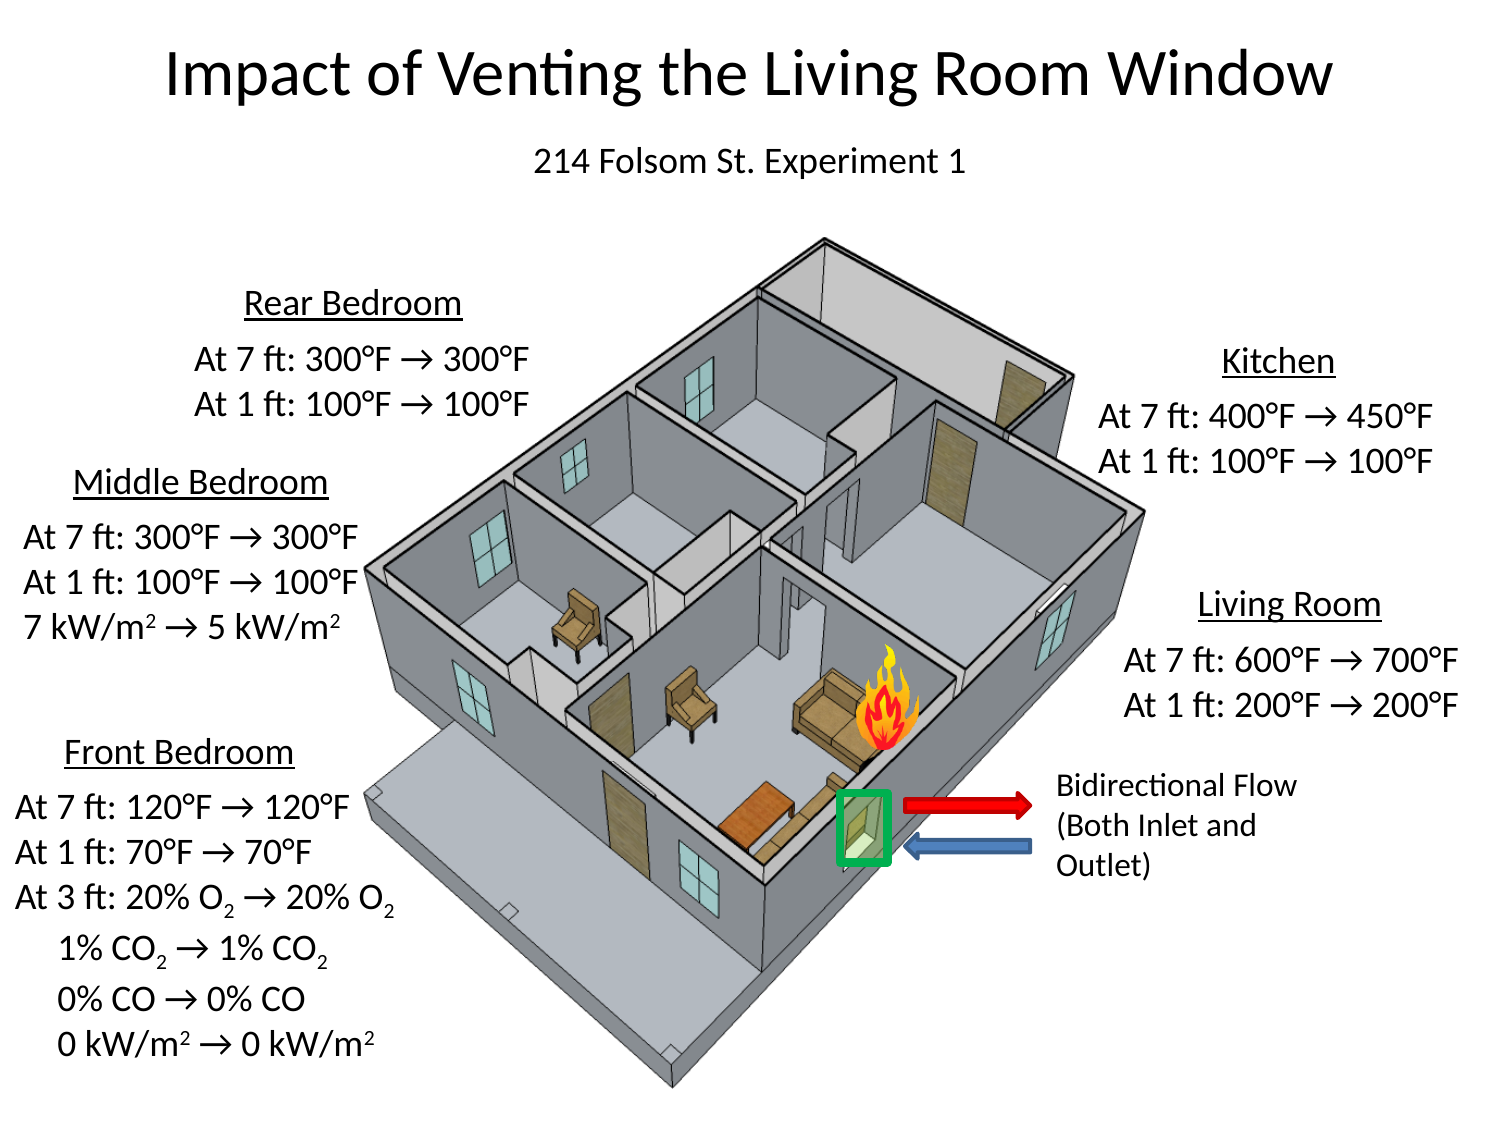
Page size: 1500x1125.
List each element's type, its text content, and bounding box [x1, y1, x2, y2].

text_box Living Room [1161, 572, 1422, 632]
text_box Rear Bedroom [228, 271, 344, 331]
text_box Kitchen [1161, 328, 1425, 389]
picture [349, 237, 1158, 1091]
text_box Front Bedroom [49, 719, 342, 779]
text_box 214 Folsom St. Experiment 1 [0, 128, 1500, 188]
text_box At 7 ft: 600°F → 700°F At 1 ft: 200°F → 200°F [1161, 627, 1500, 732]
text_box Middle Bedroom [57, 449, 344, 510]
text_box Bidirectional Flow (Both Inlet and Outlet) [1161, 755, 1334, 890]
text_box At 7 ft: 300°F → 300°F At 1 ft: 100°F → 100°F 7 kW/m2 → 5 kW/m2 [8, 505, 344, 700]
text_box Impact of Venting the Living Room Window [74, 0, 1425, 128]
text_box At 7 ft: 120°F → 120°F At 1 ft: 70°F → 70°F At 3 ft: 20% O2 → 20% O2 1% CO2 → 1% CO2 0% CO → 0% CO 0 kW/m2 → 0 kW/m2 [0, 774, 442, 1117]
text_box At 7 ft: 300°F → 300°F At 1 ft: 100°F → 100°F [179, 326, 344, 431]
text_box At 7 ft: 400°F → 450°F At 1 ft: 100°F → 100°F [1161, 383, 1475, 489]
